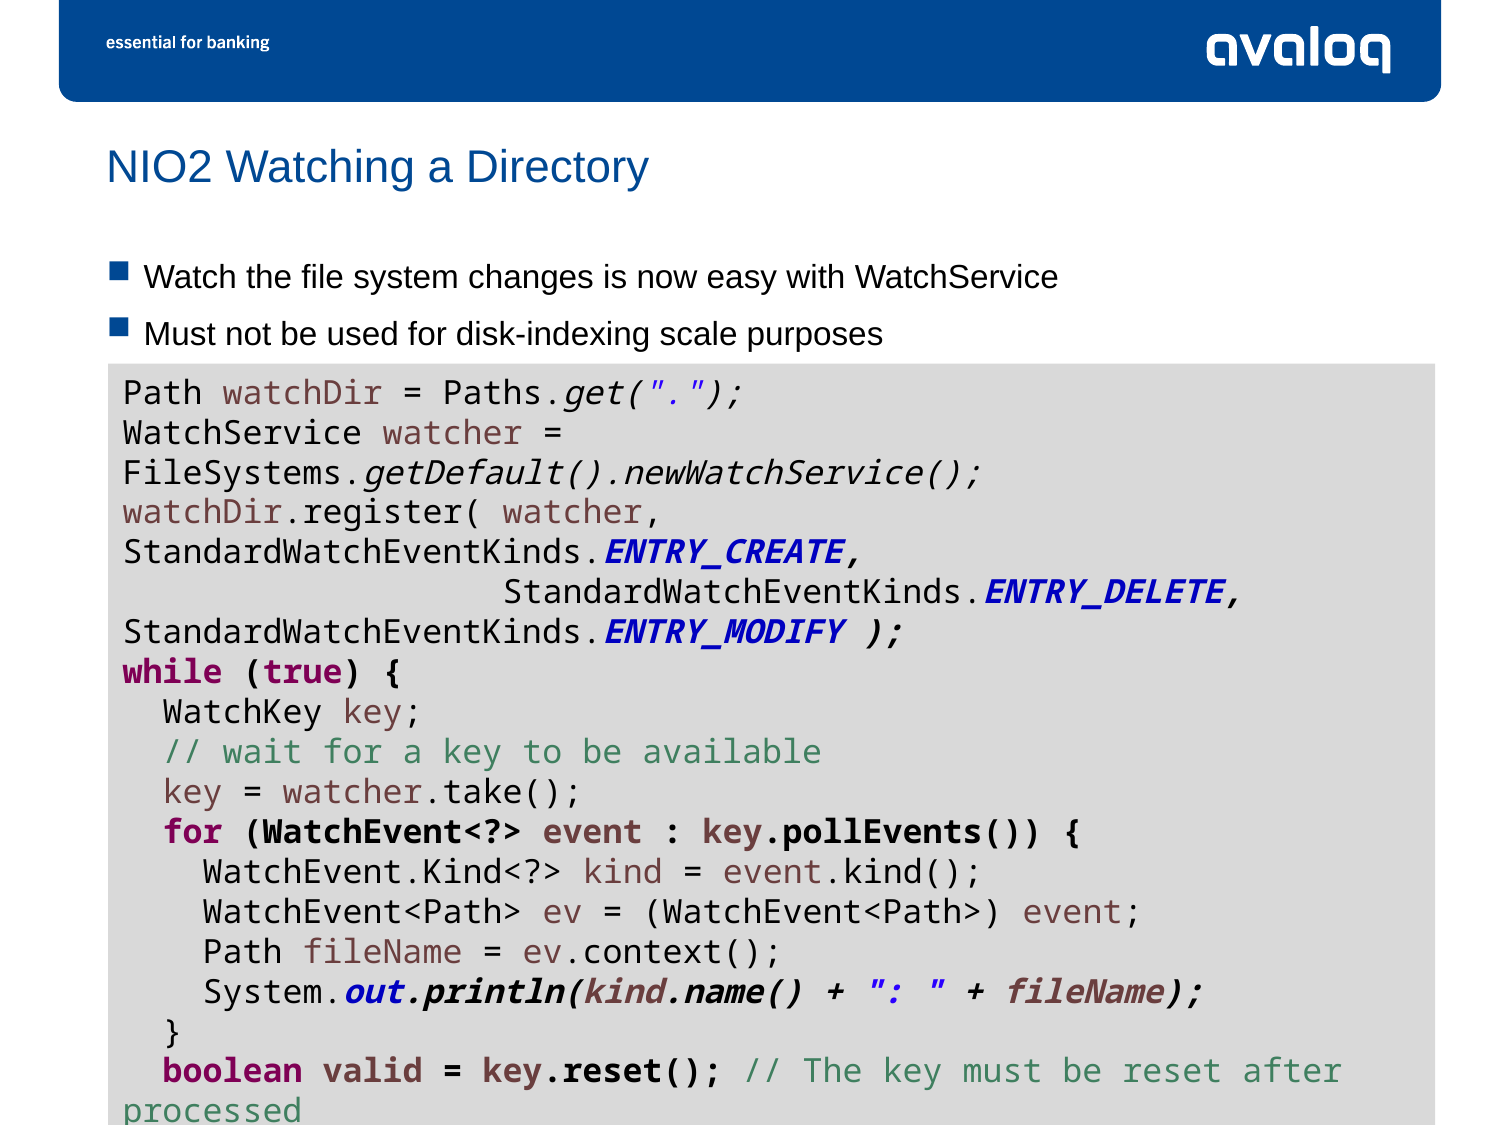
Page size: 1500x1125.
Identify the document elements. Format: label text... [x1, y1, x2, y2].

list Watch the file system changes is now easy with WatchService Must not be used for disk-indexing scale purposes [105, 255, 1394, 1042]
title NIO2 Watching a Directory [105, 142, 1394, 215]
text_box Path watchDir = Paths.get("."); WatchService watcher = FileSystems.getDefault().newWatchService(); watchDir.register( watcher, StandardWatchEventKinds.ENTRY_CREATE, StandardWatchEventKinds.ENTRY_DELETE, StandardWatchEventKinds.ENTRY_MODIFY ); while (true) { WatchKey key; // wait for a key to be available key = watcher.take(); for (WatchEvent<?> event : key.pollEvents()) { WatchEvent.Kind<?> kind = event.kind(); WatchEvent<Path> ev = (WatchEvent<Path>) event; Path fileName = ev.context(); System.out.println(kind.name() + ": " + fileName); } boolean valid = key.reset(); // The key must be reset after processed if (!valid) { break; } } [108, 363, 1436, 1125]
